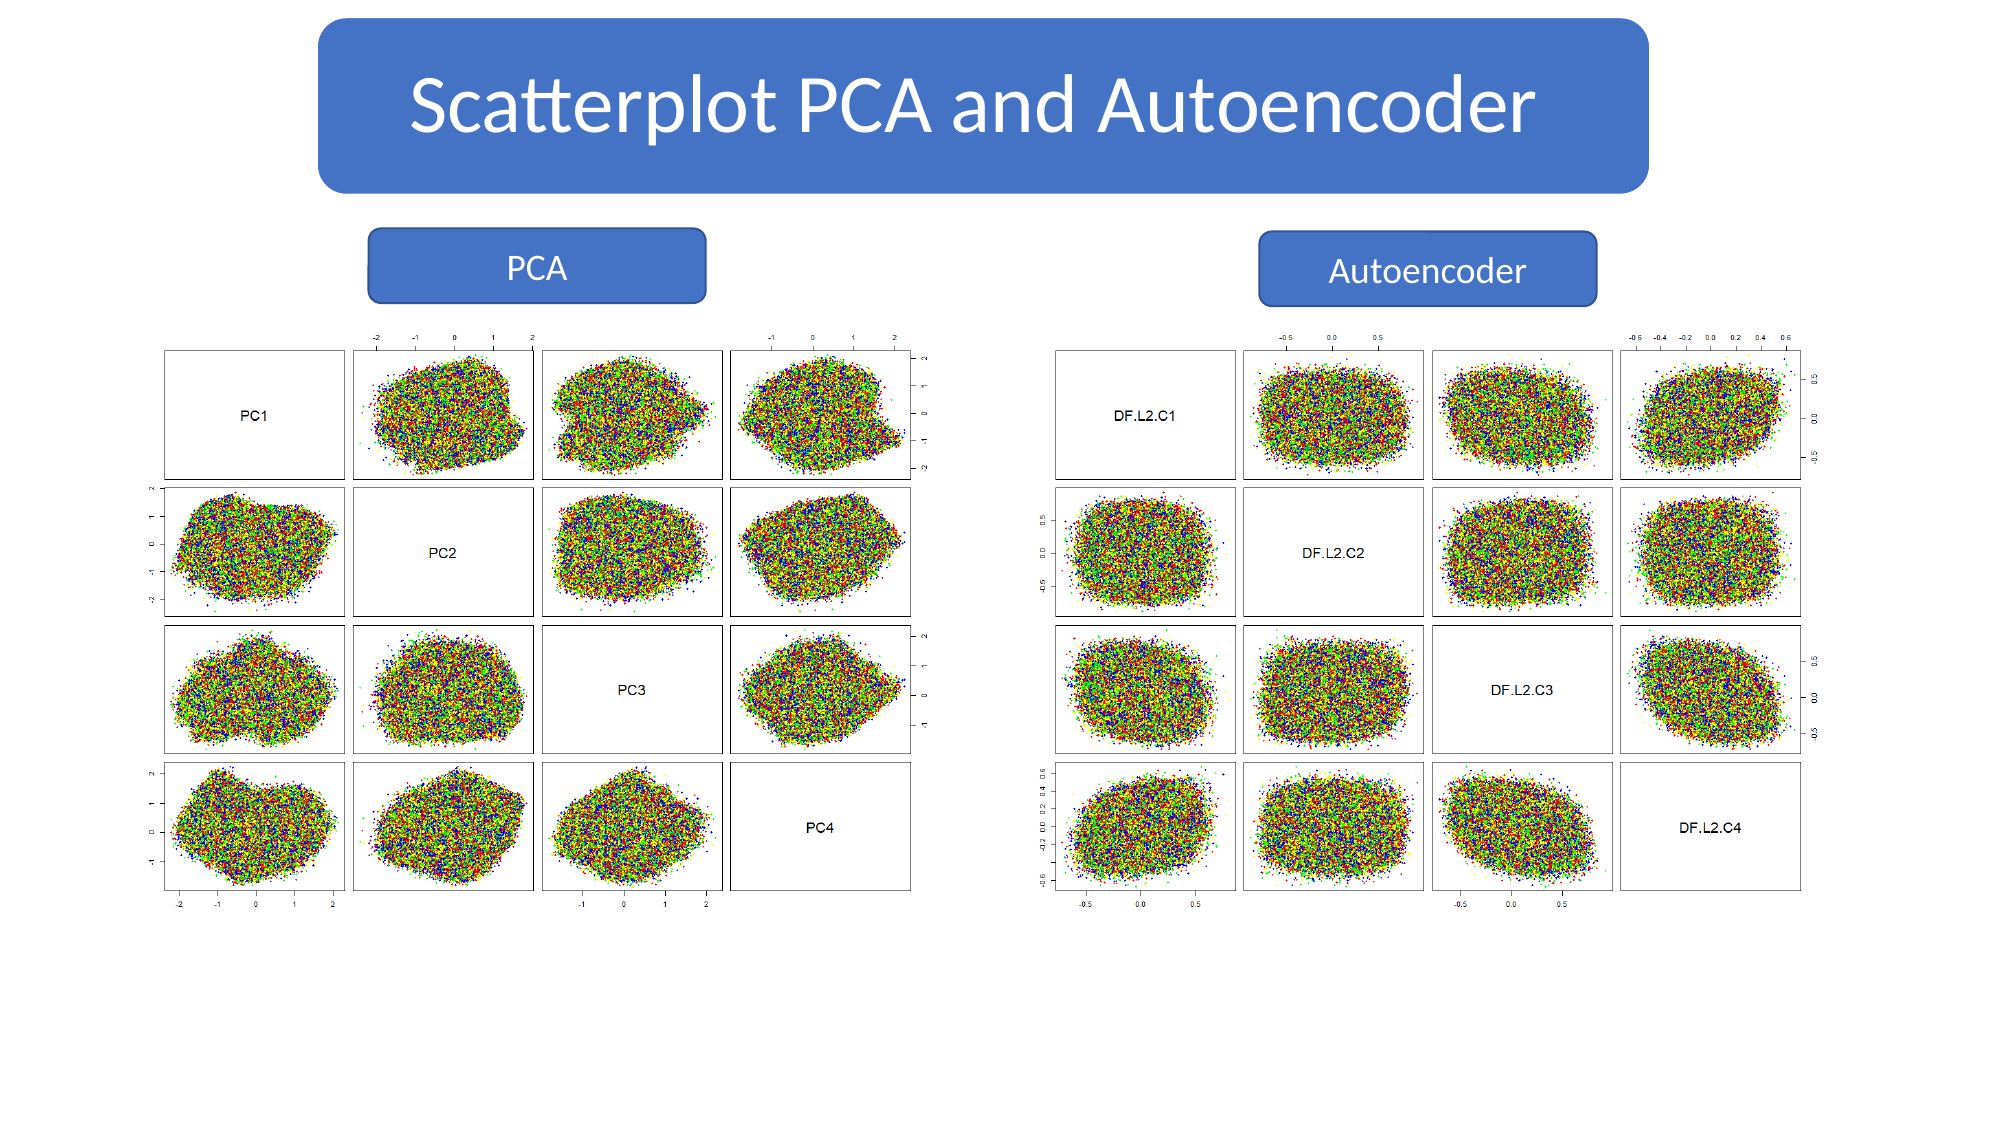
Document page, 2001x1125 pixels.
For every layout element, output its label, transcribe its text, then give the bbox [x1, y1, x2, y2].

picture [1016, 311, 1840, 930]
text_box PCA [367, 227, 707, 305]
picture [125, 311, 950, 930]
text_box Autoencoder [1258, 230, 1598, 308]
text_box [316, 17, 1651, 195]
